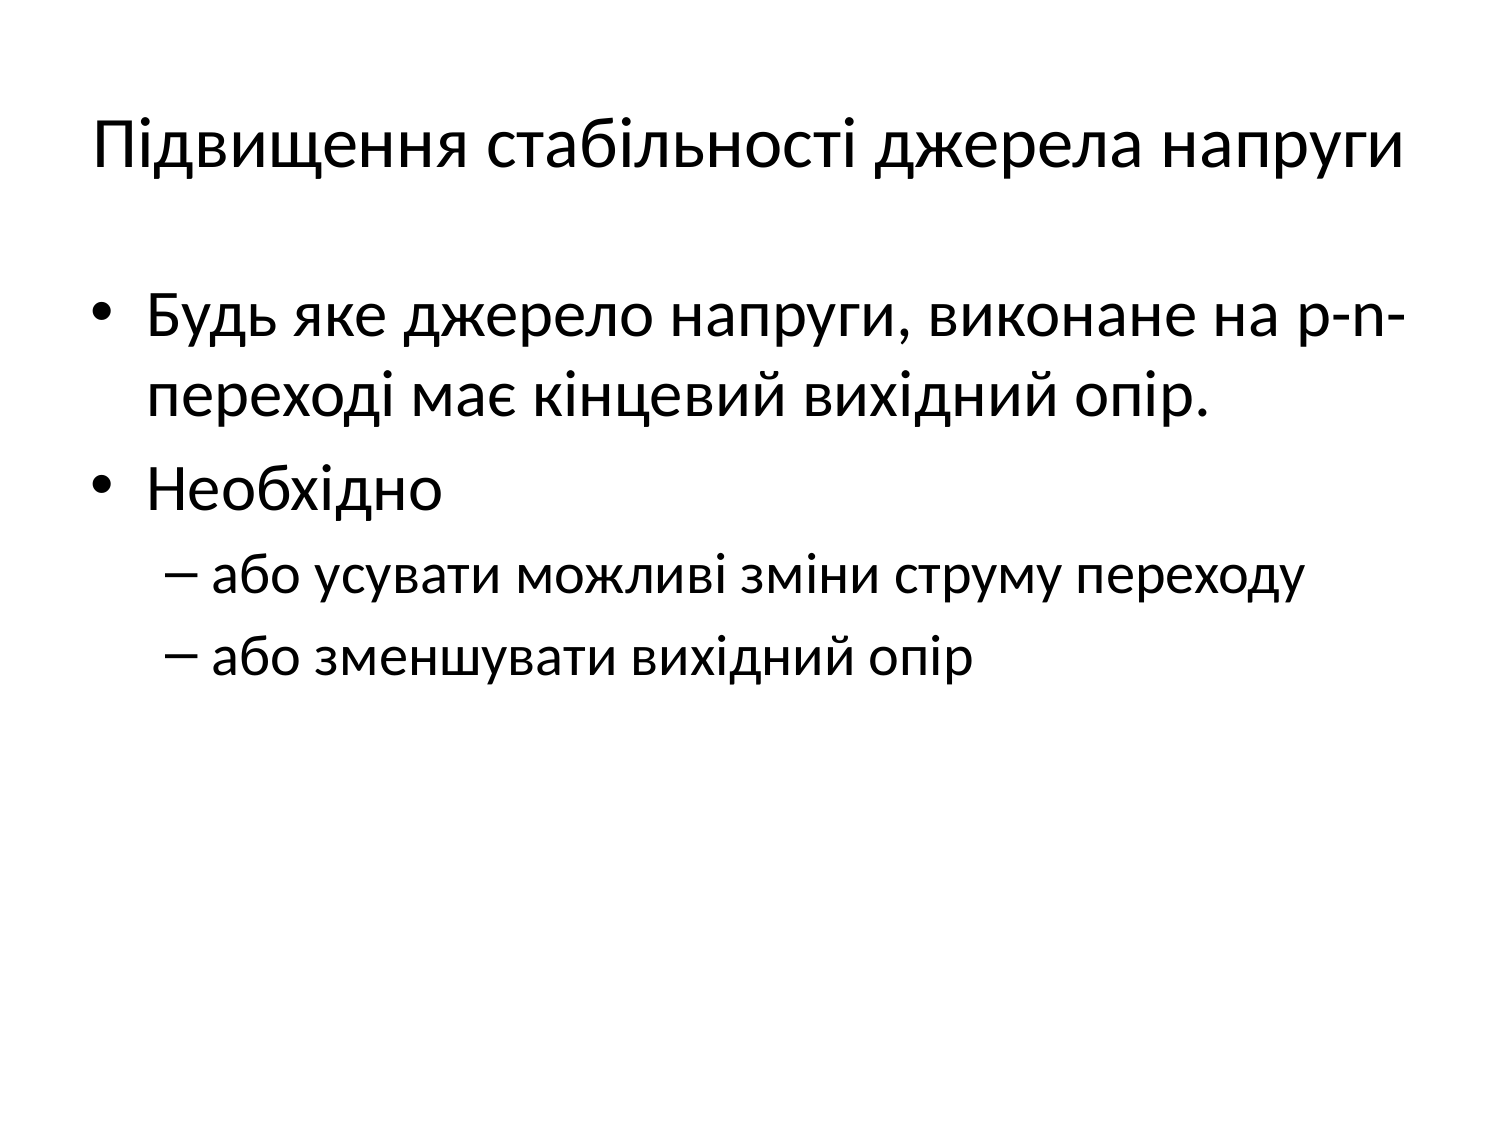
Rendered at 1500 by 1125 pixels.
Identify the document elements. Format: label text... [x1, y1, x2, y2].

list Будь яке джерело напруги, виконане на p-n-переході має кінцевий вихідний опір. Необхідно або усувати можливі зміни струму переходу або зменшувати вихідний опір [75, 262, 1425, 1005]
title Підвищення стабільності джерела напруги [75, 45, 1425, 233]
